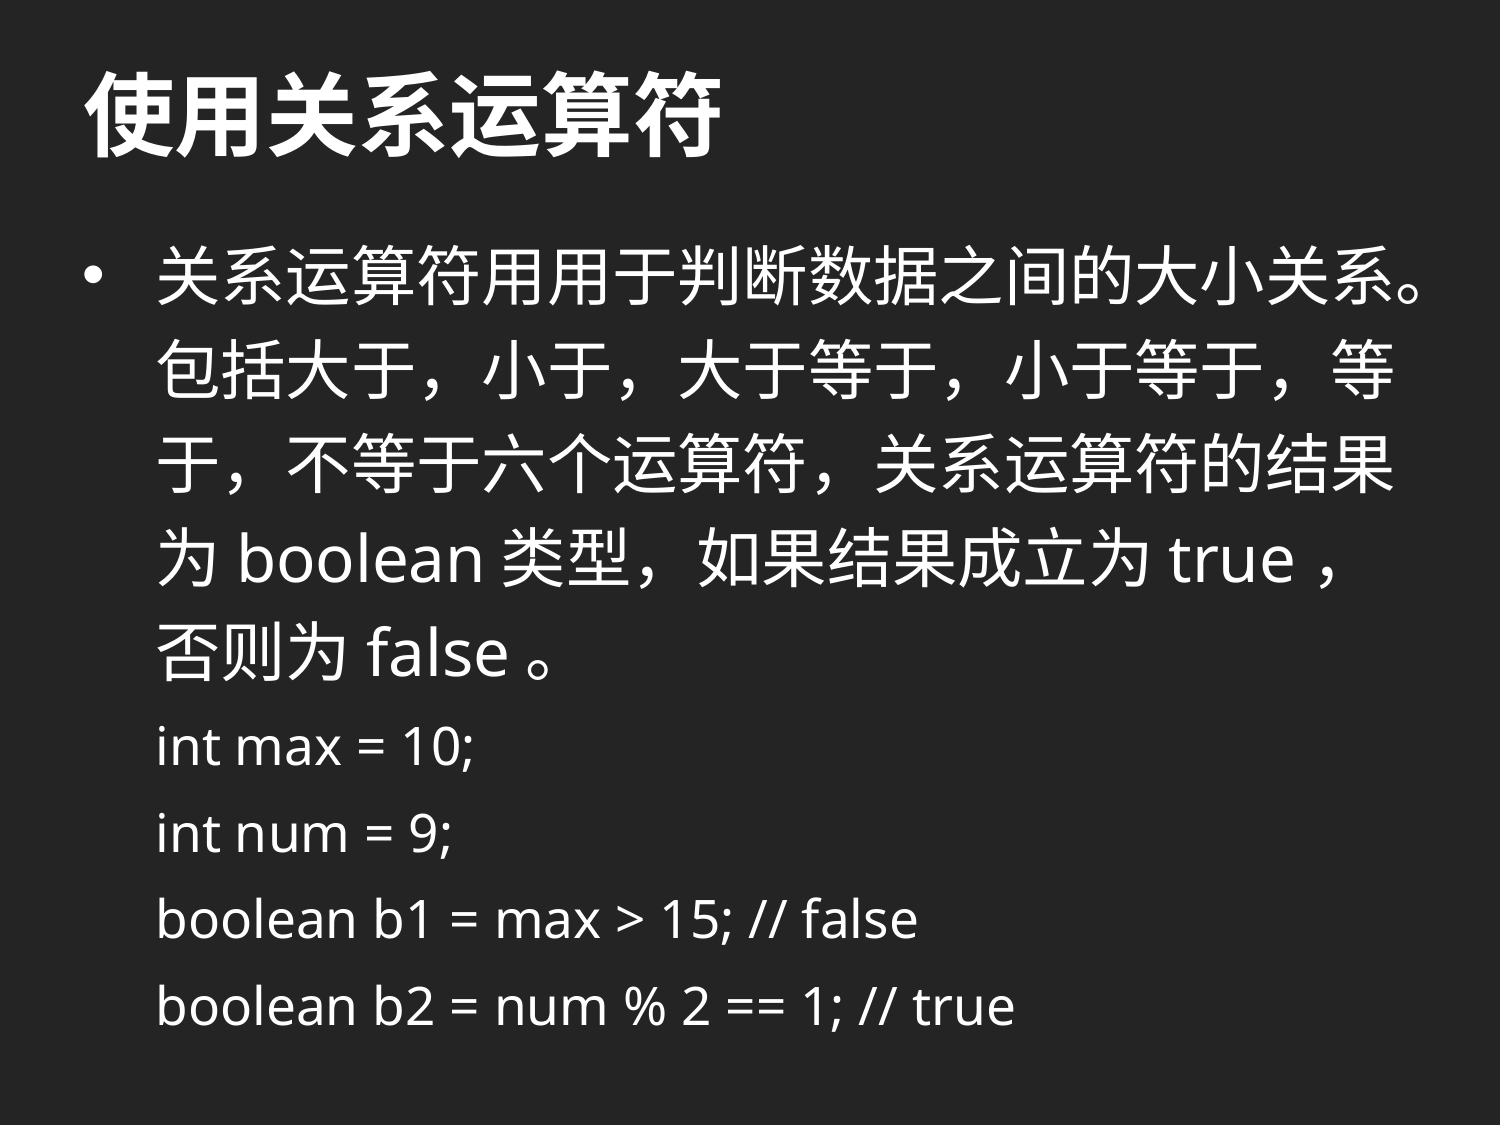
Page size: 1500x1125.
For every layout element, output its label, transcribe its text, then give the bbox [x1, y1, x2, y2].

list 关系运算符用用于判断数据之间的大小关系。包括大于，小于，大于等于，小于等于，等于，不等于六个运算符，关系运算符的结果为boolean类型，如果结果成立为true，否则为false。 int max = 10; int num = 9; boolean b1 = max > 15; // false boolean b2 = num % 2 == 1; // true [66, 211, 1433, 1045]
title 使用关系运算符 [68, 35, 1432, 192]
